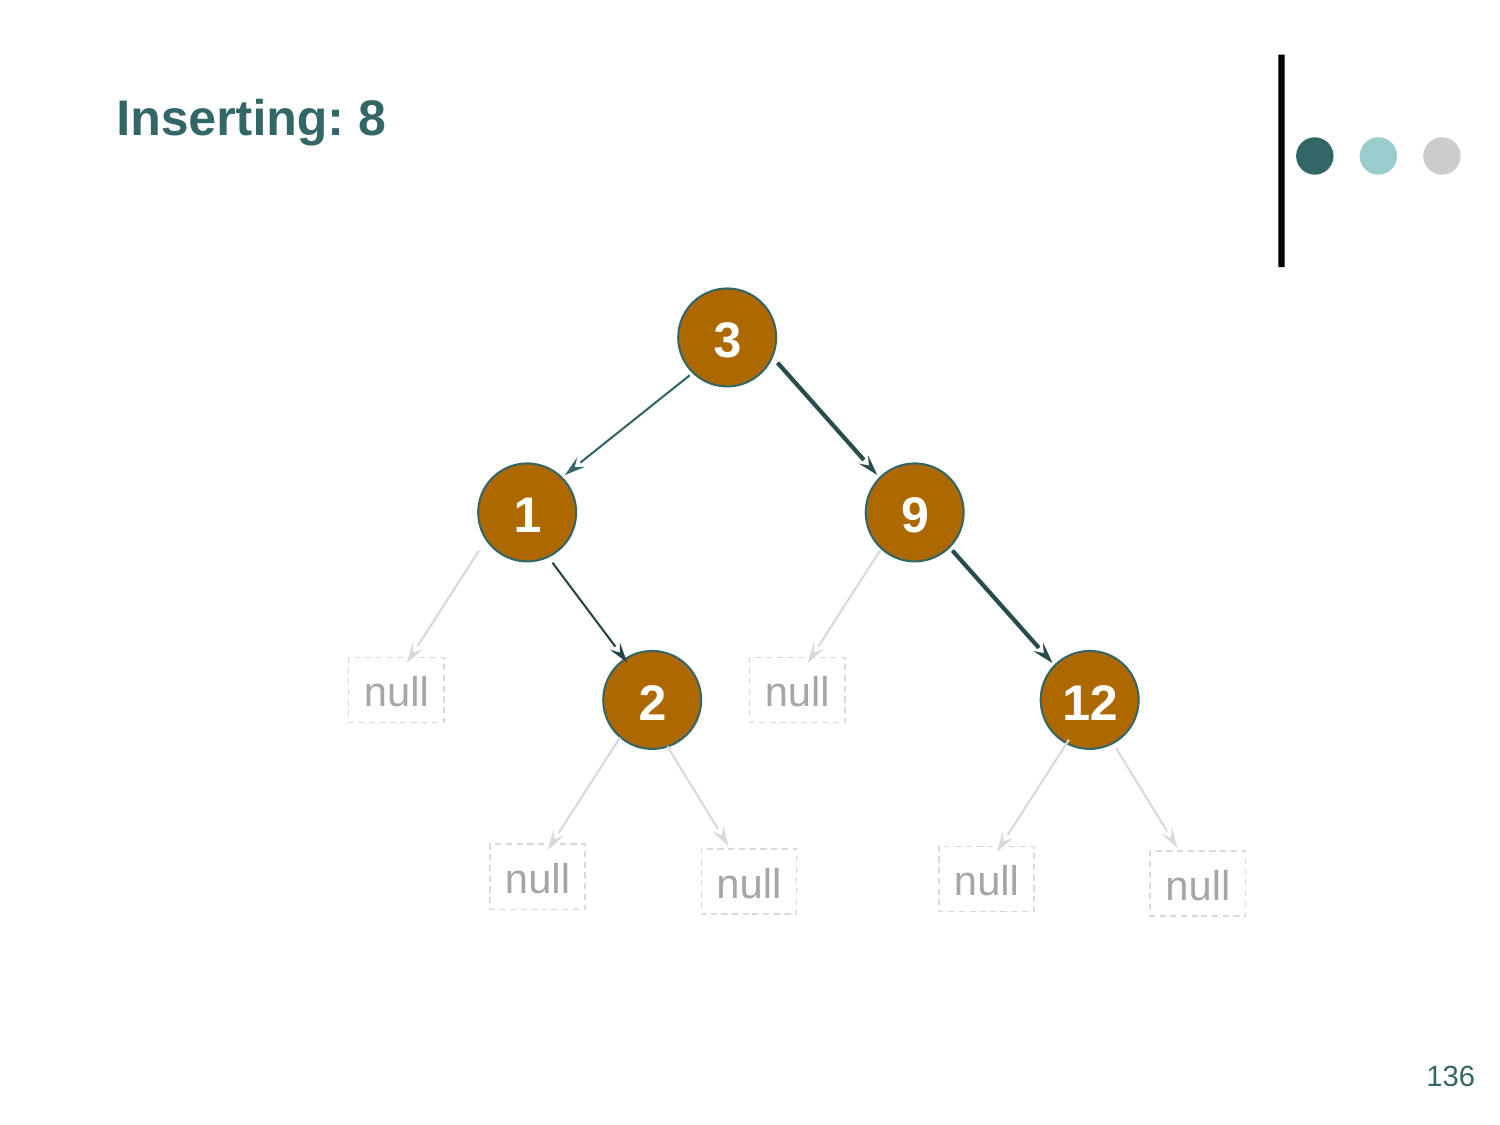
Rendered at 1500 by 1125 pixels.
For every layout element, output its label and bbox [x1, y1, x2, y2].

text_box [701, 848, 797, 914]
text_box [1150, 851, 1246, 917]
text_box [777, 362, 865, 461]
text_box [1116, 748, 1168, 832]
text_box [478, 463, 577, 562]
text_box [348, 642, 445, 723]
text_box [552, 562, 616, 647]
text_box [818, 550, 881, 647]
text_box [580, 375, 690, 463]
text_box [558, 642, 719, 834]
text_box [858, 455, 878, 475]
text_box [489, 828, 586, 910]
text_box [865, 463, 964, 562]
text_box [101, 78, 402, 154]
slide_number [1411, 1049, 1500, 1125]
text_box [1161, 827, 1178, 849]
text_box [712, 825, 729, 846]
text_box [678, 288, 777, 387]
text_box [952, 550, 1040, 649]
text_box [564, 457, 586, 475]
text_box [417, 550, 480, 647]
text_box [938, 831, 1035, 912]
text_box [1007, 642, 1139, 836]
text_box [749, 642, 846, 723]
